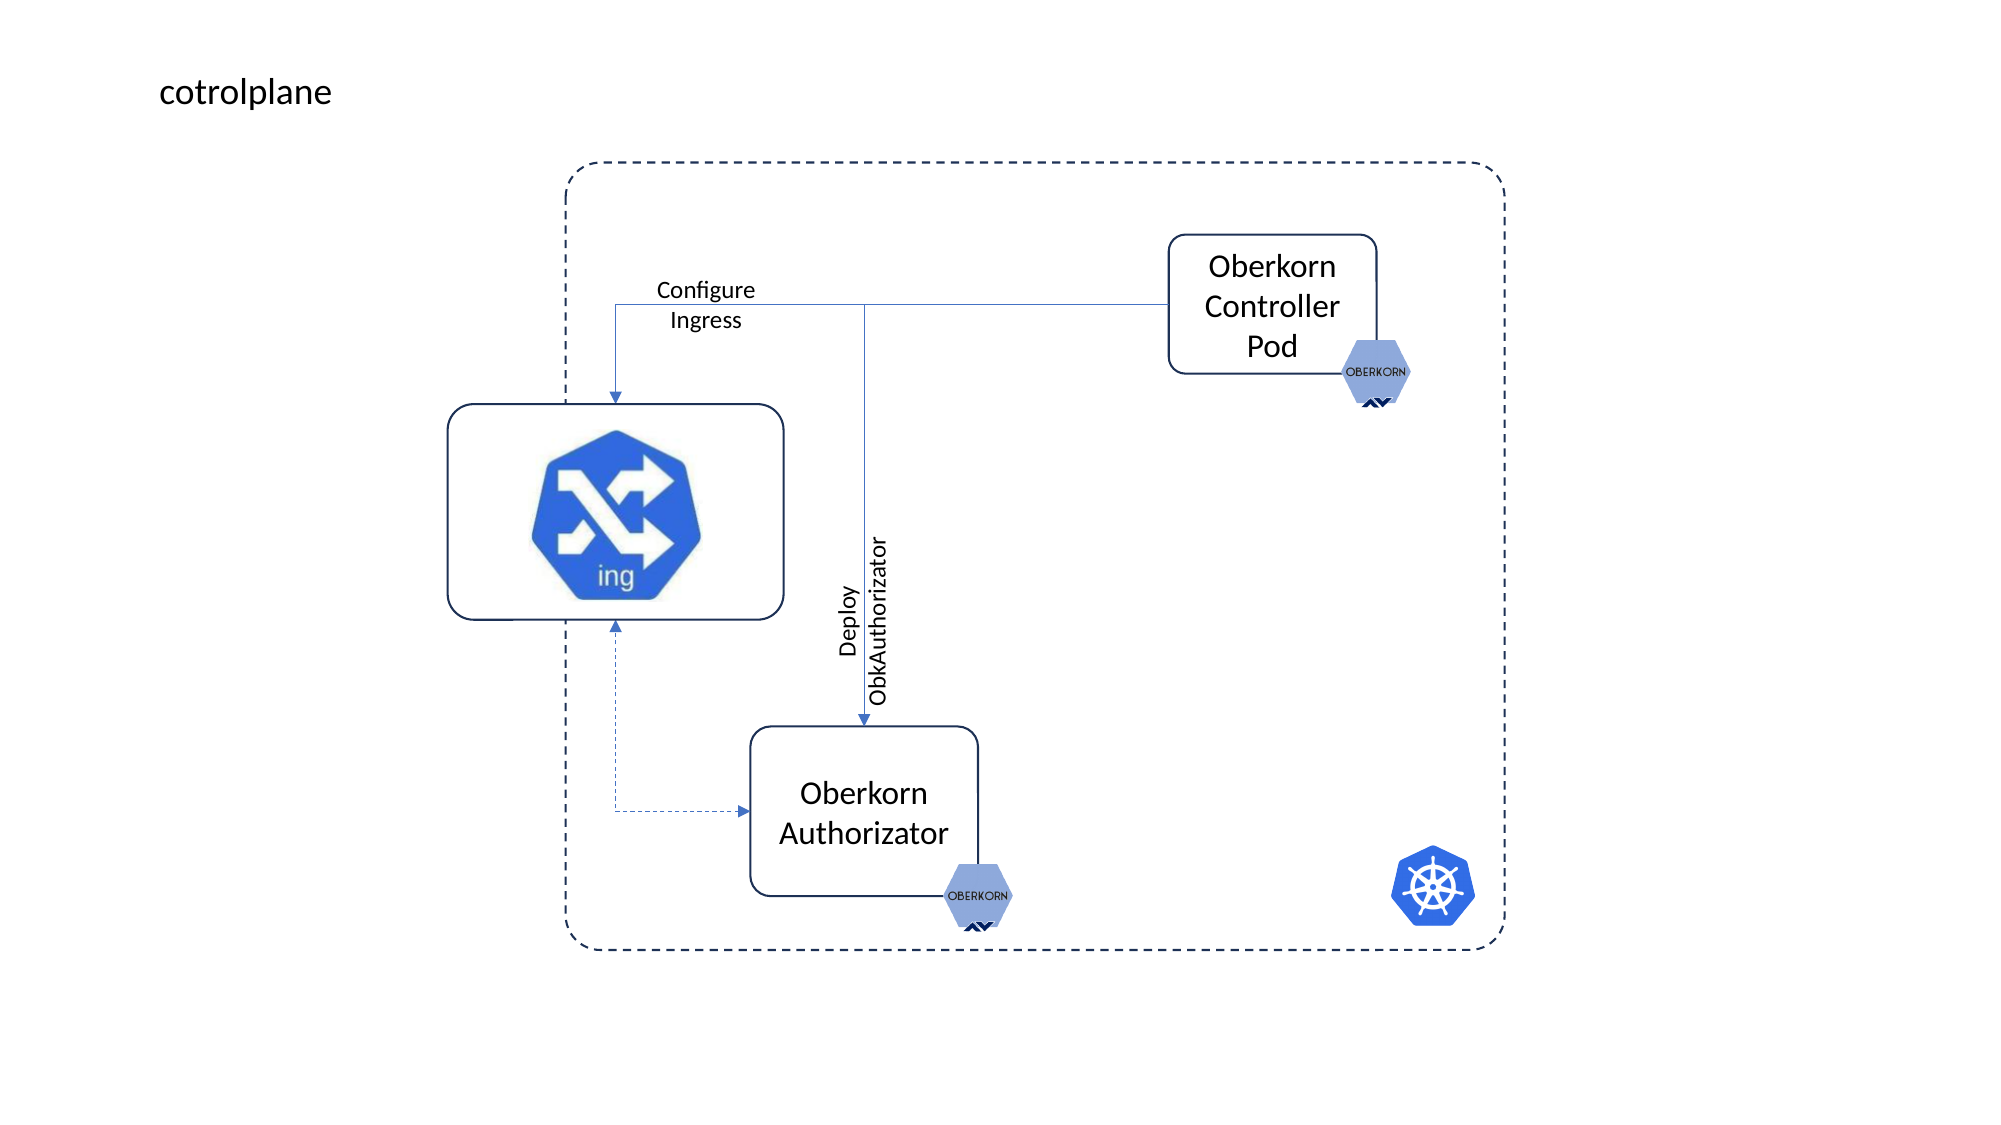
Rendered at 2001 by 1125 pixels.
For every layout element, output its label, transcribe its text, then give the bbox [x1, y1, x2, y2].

picture [942, 859, 1014, 933]
text_box Deploy ObkAuthorizator [823, 521, 864, 722]
picture [1340, 335, 1412, 409]
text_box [447, 404, 784, 620]
text_box Oberkorn Authorizator [749, 725, 980, 898]
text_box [864, 304, 1169, 727]
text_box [615, 620, 751, 812]
picture [1390, 843, 1475, 927]
text_box Oberkorn Controller Pod [1167, 233, 1378, 375]
text_box Configure Ingress [642, 266, 771, 304]
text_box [615, 304, 864, 405]
text_box [564, 161, 1506, 952]
text_box cotrolplane [83, 59, 410, 119]
